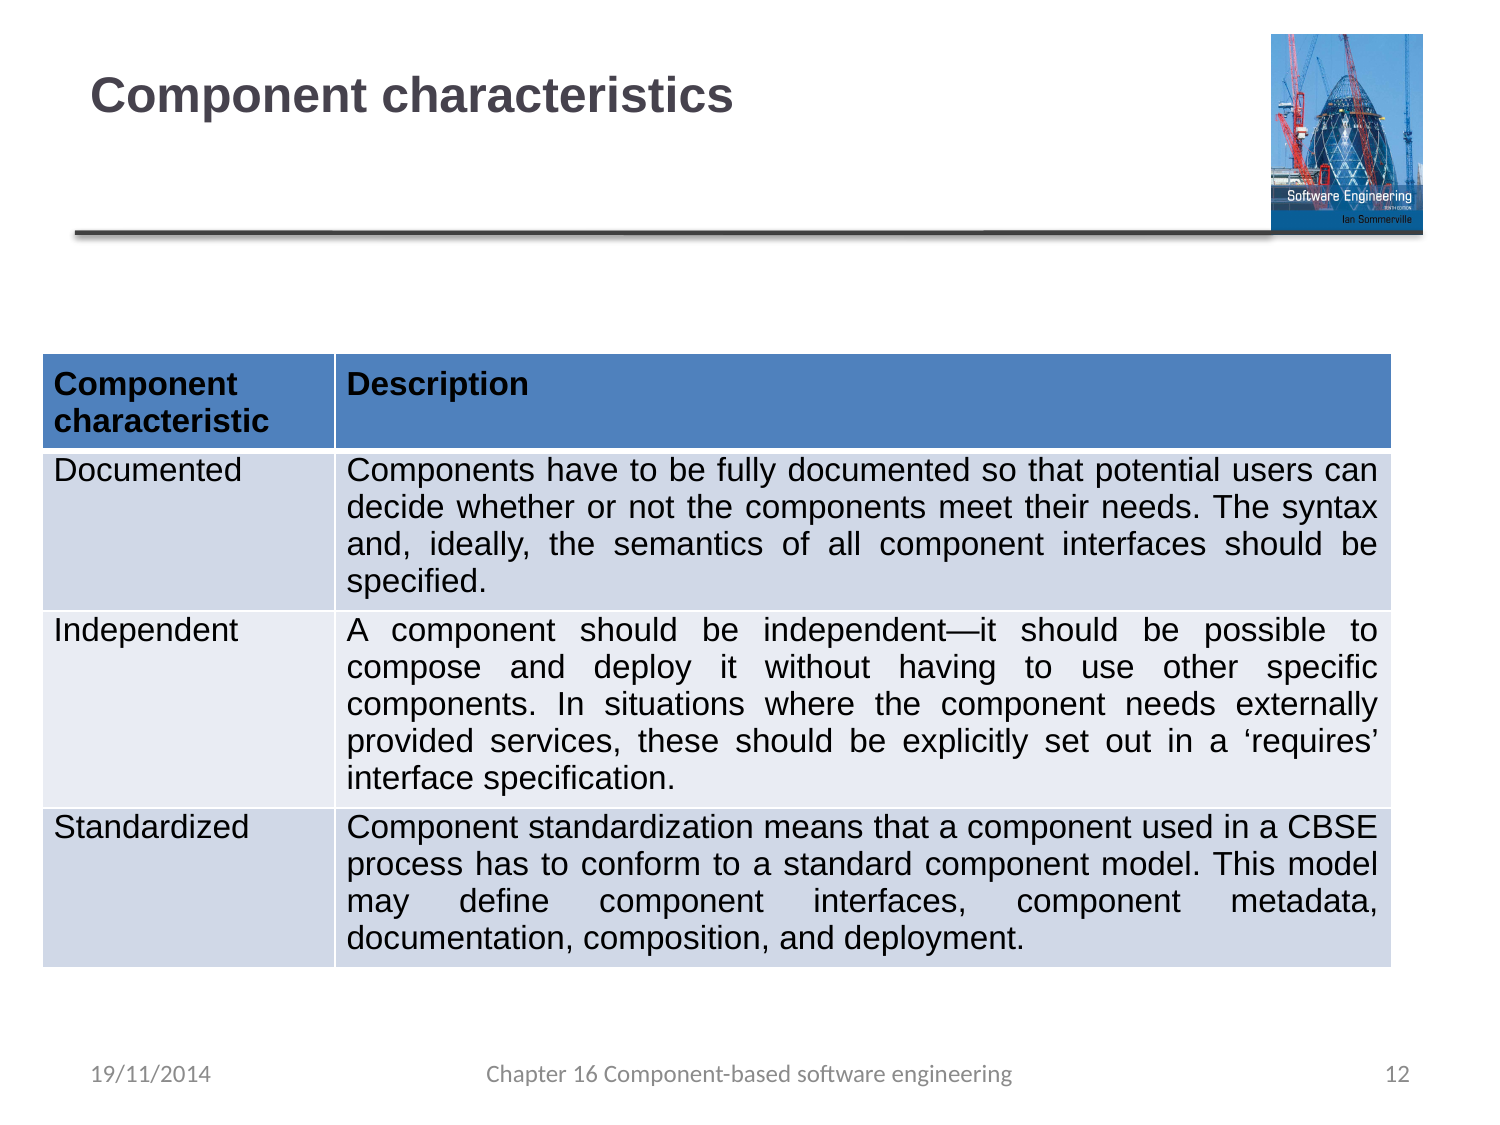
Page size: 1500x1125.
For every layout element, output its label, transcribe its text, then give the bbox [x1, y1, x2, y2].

footer Chapter 16 Component-based software engineering [425, 1042, 1074, 1103]
table_cell Components have to be fully documented so that potential users can decide whether or not the components meet their needs. The syntax and, ideally, the semantics of all component interfaces should be specified. [336, 454, 1391, 610]
picture [1271, 187, 1423, 230]
table_header Description [336, 354, 1391, 448]
slide_number 12 [1074, 1042, 1425, 1103]
table_cell Component standardization means that a component used in a CBSE process has to conform to a standard component model. This model may define component interfaces, component metadata, documentation, composition, and deployment. [336, 809, 1391, 967]
table_cell Documented [43, 454, 334, 610]
title Component characteristics [74, 0, 1426, 187]
table_cell Independent [43, 612, 334, 807]
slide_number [75, 1042, 425, 1103]
table_cell A component should be independent—it should be possible to compose and deploy it without having to use other specific components. In situations where the component needs externally provided services, these should be explicitly set out in a ‘requires’ interface specification. [336, 612, 1391, 807]
table_header Component characteristic [43, 354, 334, 448]
table_cell Standardized [43, 809, 334, 967]
